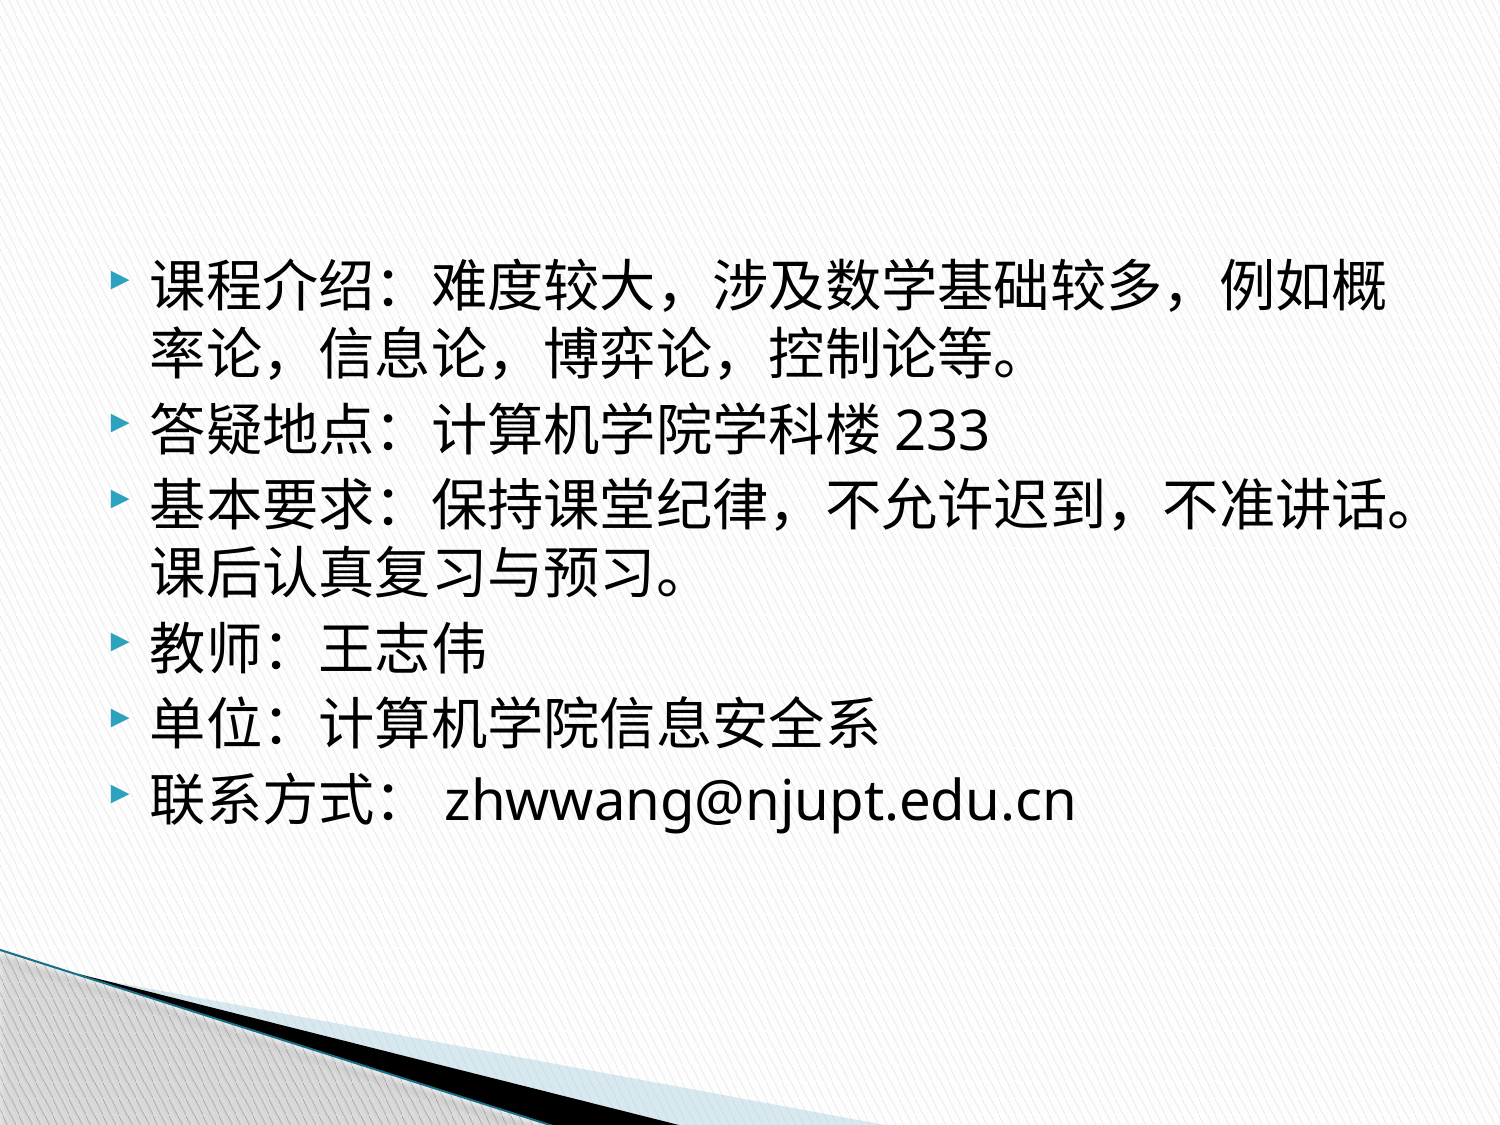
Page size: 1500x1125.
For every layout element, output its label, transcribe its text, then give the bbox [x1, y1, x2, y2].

list 课程介绍：难度较大，涉及数学基础较多，例如概率论，信息论，博弈论，控制论等。 答疑地点：计算机学院学科楼233 基本要求：保持课堂纪律，不允许迟到，不准讲话。课后认真复习与预习。 教师：王志伟 单位：计算机学院信息安全系 联系方式：zhwwang@njupt.edu.cn [75, 243, 1425, 986]
